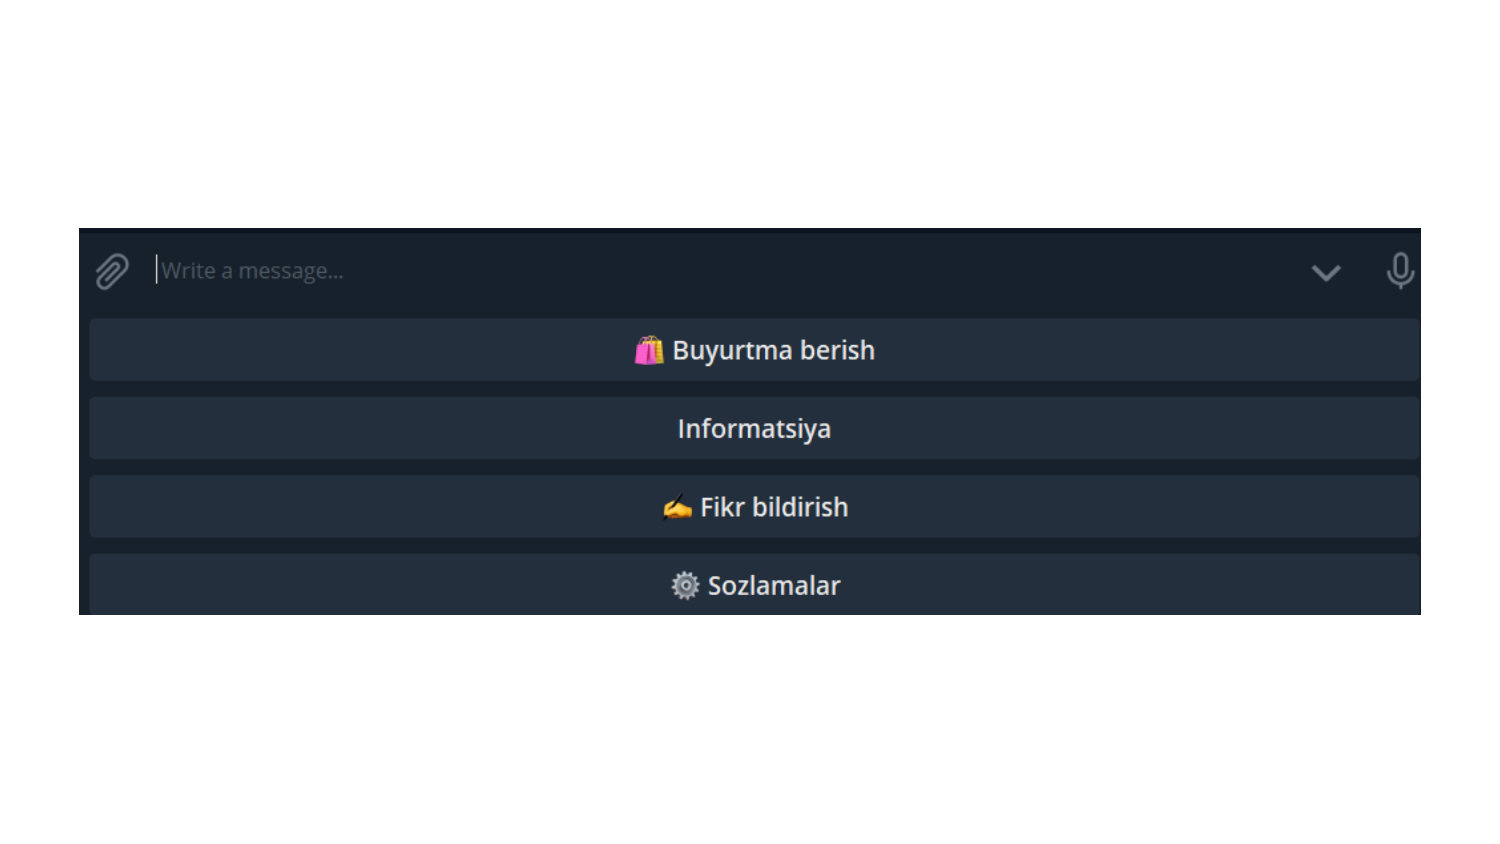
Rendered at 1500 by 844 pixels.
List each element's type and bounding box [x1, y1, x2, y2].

picture [79, 228, 1421, 615]
